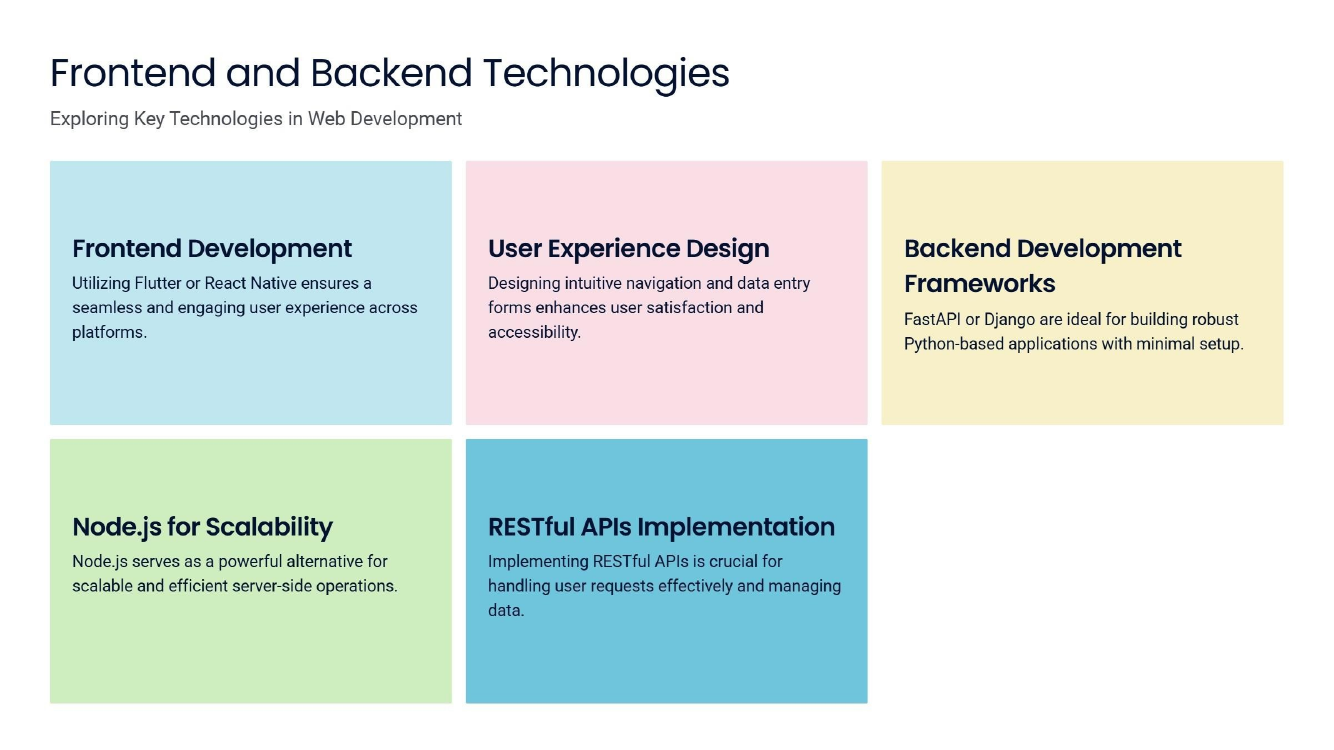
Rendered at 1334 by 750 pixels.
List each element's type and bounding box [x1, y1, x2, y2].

picture [44, 52, 1290, 712]
